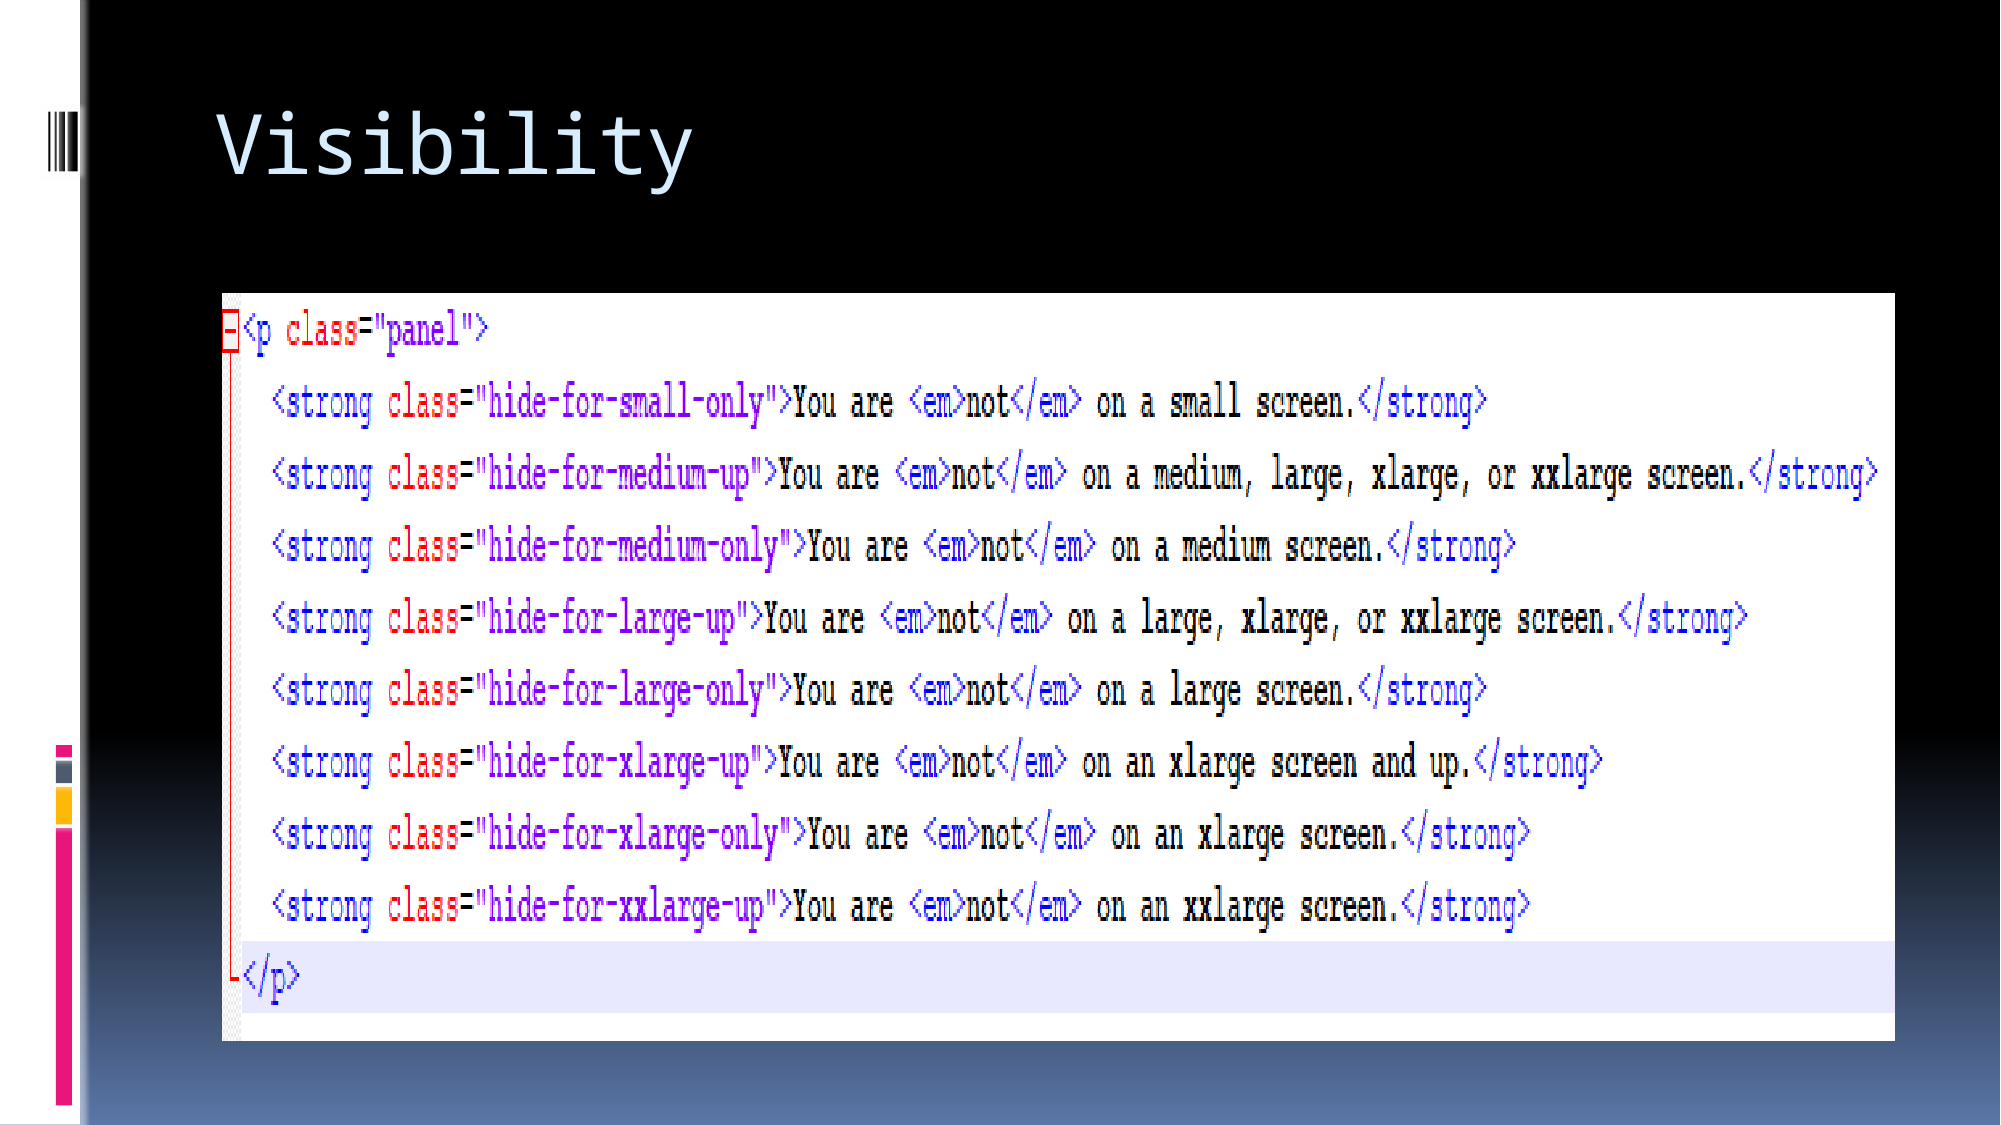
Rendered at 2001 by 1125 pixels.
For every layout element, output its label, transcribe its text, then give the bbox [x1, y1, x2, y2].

title Visibility [200, 83, 1900, 234]
picture [222, 293, 1896, 1041]
